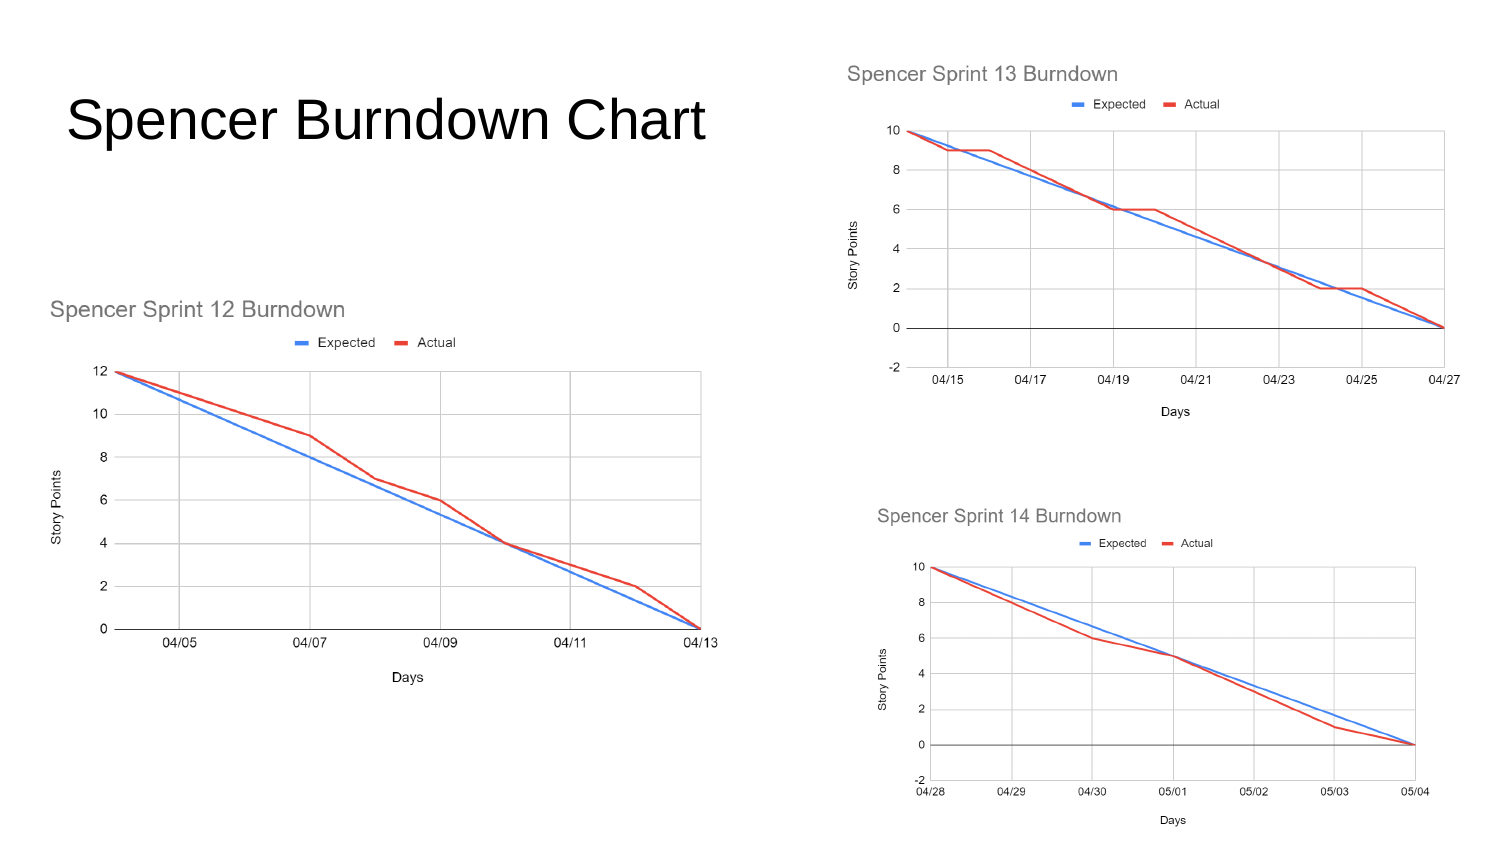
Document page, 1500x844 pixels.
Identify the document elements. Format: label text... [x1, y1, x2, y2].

picture [827, 44, 1464, 438]
title Spencer Burndown Chart [51, 72, 822, 167]
picture [28, 276, 722, 706]
picture [859, 489, 1433, 844]
